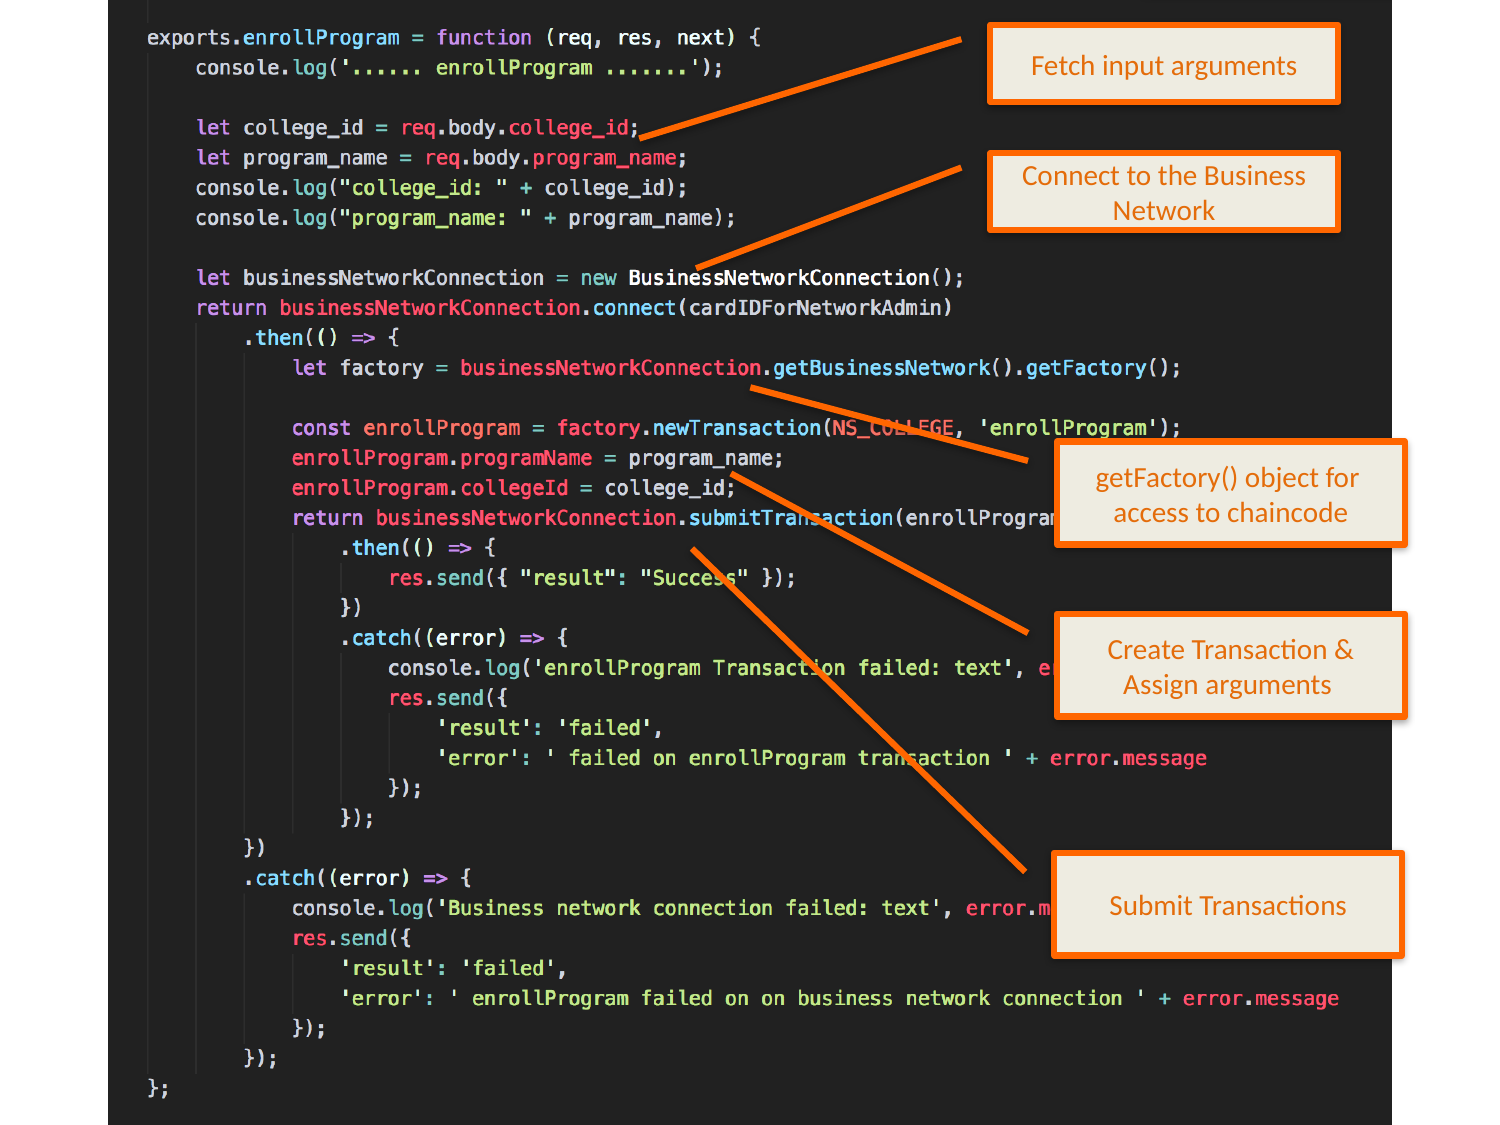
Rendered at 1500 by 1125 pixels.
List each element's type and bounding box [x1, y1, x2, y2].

text_box [108, 0, 1406, 1125]
